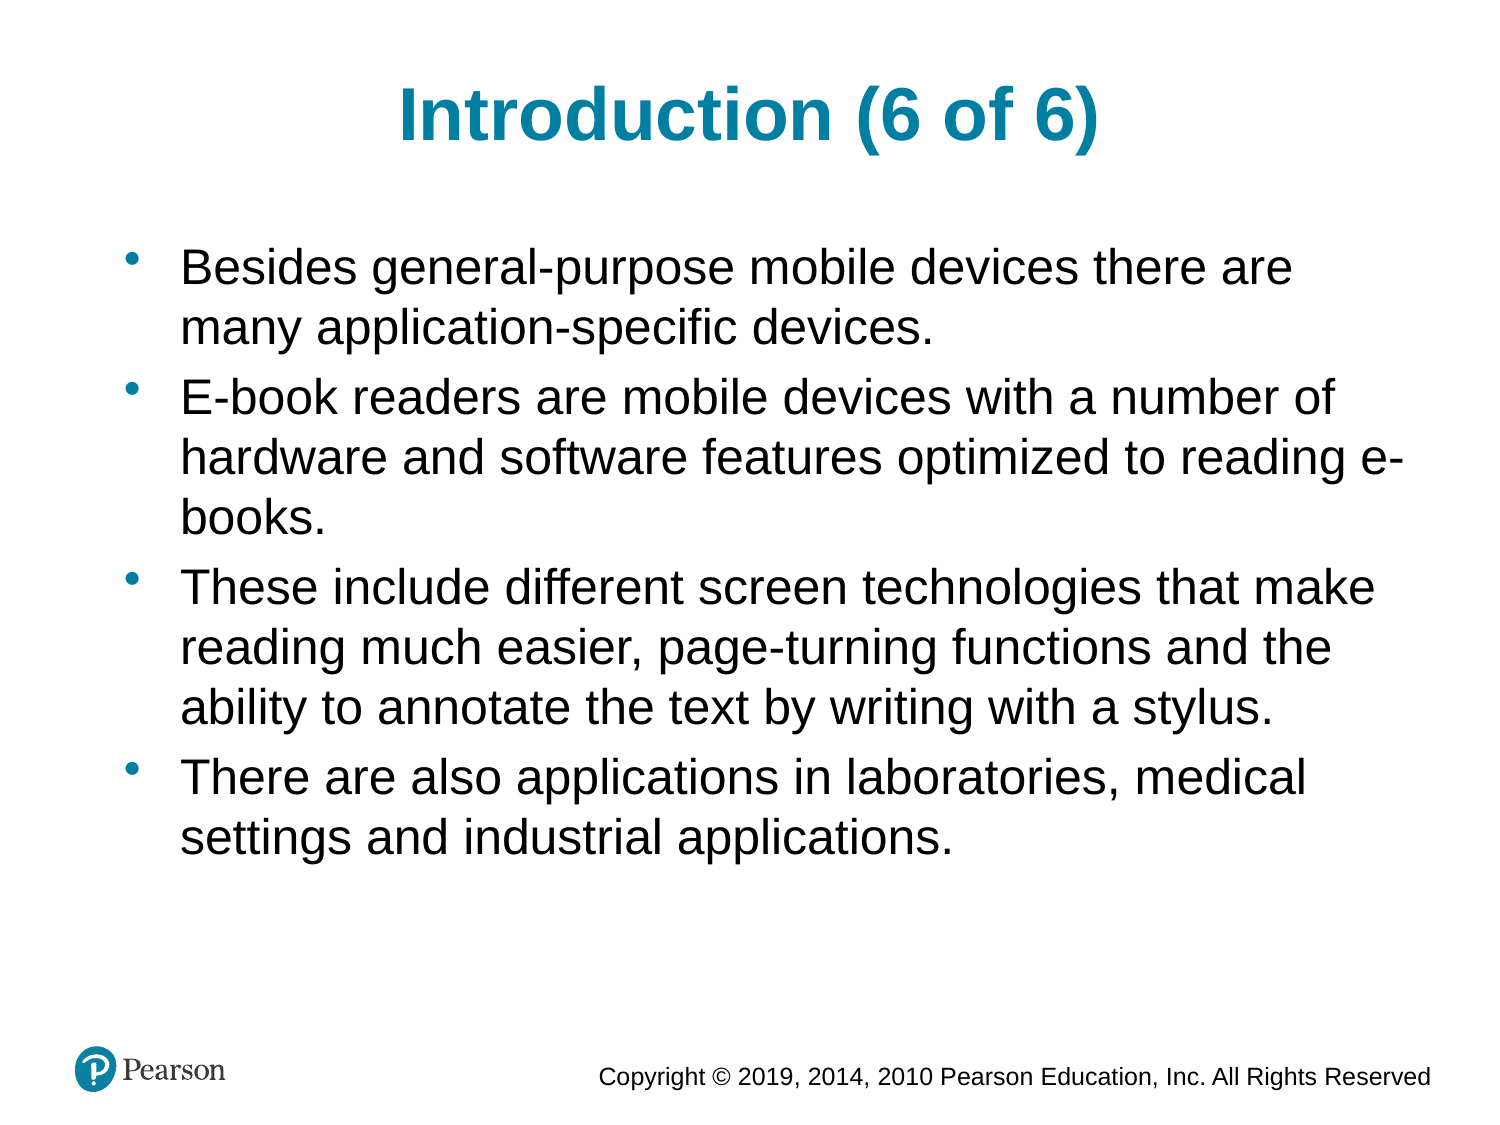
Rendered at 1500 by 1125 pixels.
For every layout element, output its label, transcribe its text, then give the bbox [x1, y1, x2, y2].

list Besides general-purpose mobile devices there are many application-specific devices. E-book readers are mobile devices with a number of hardware and software features optimized to reading e-books. These include different screen technologies that make reading much easier, page-turning functions and the ability to annotate the text by writing with a stylus. There are also applications in laboratories, medical settings and industrial applications. [108, 227, 1439, 1026]
title Introduction (6 of 6) [103, 78, 1397, 142]
